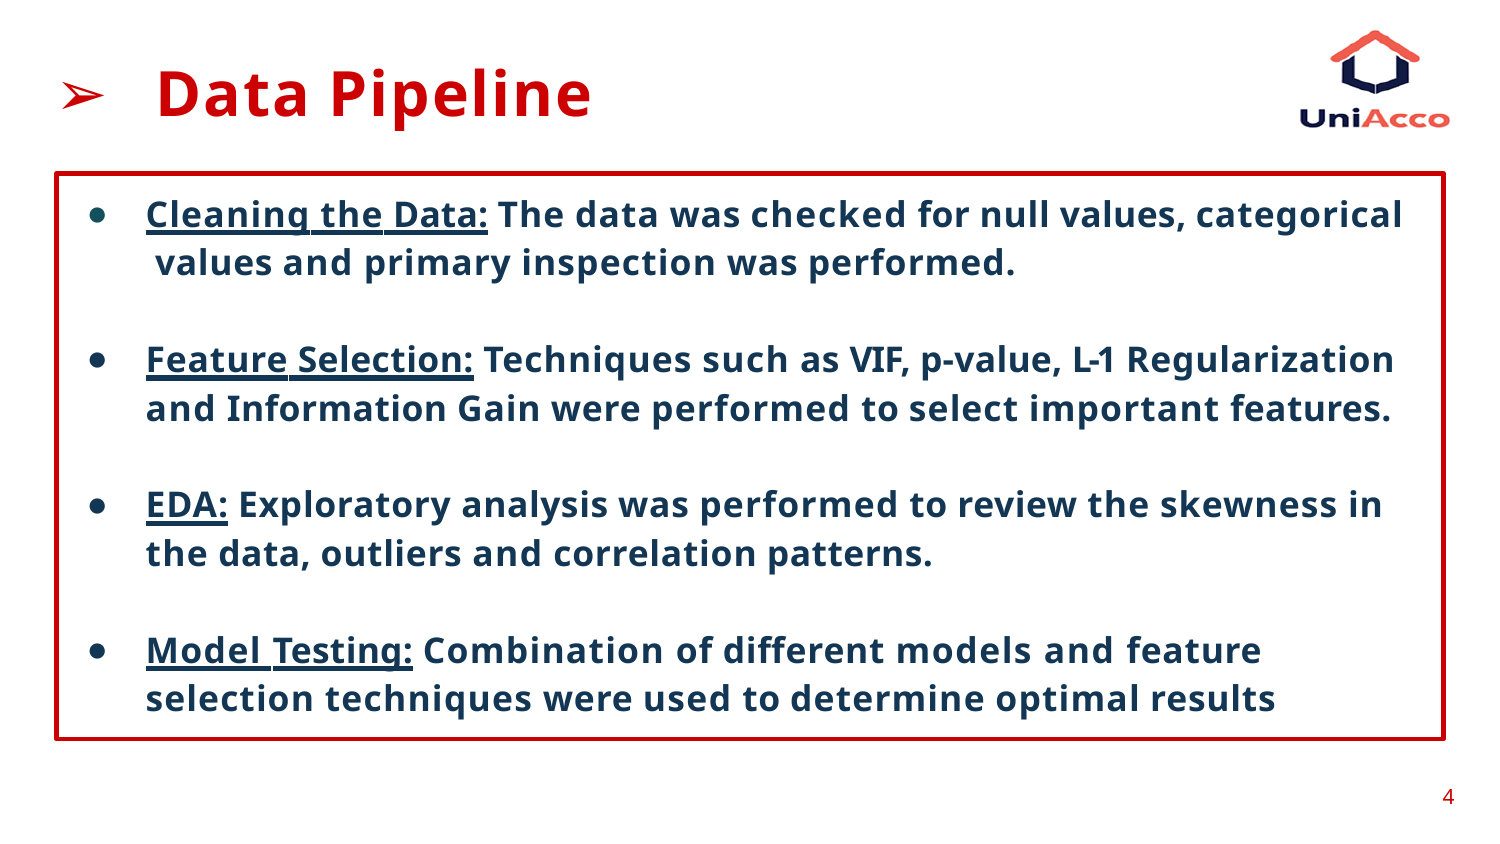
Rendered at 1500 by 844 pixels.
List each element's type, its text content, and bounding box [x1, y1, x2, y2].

picture [1249, 0, 1500, 160]
text_box [56, 173, 1444, 740]
text_box Data Pipeline Cleaning the Data: The data was checked for null values, categorical values and primary inspection was performed. Feature Selection: Techniques such as VIF, p-value, L-1 Regularization and Information Gain were performed to select important features. EDA: Exploratory analysis was performed to review the skewness in the data, outliers and correlation patterns. Model Testing: Combination of different models and feature selection techniques were used to determine optimal results [53, 52, 1430, 719]
slide_number 4 [1436, 783, 1473, 844]
